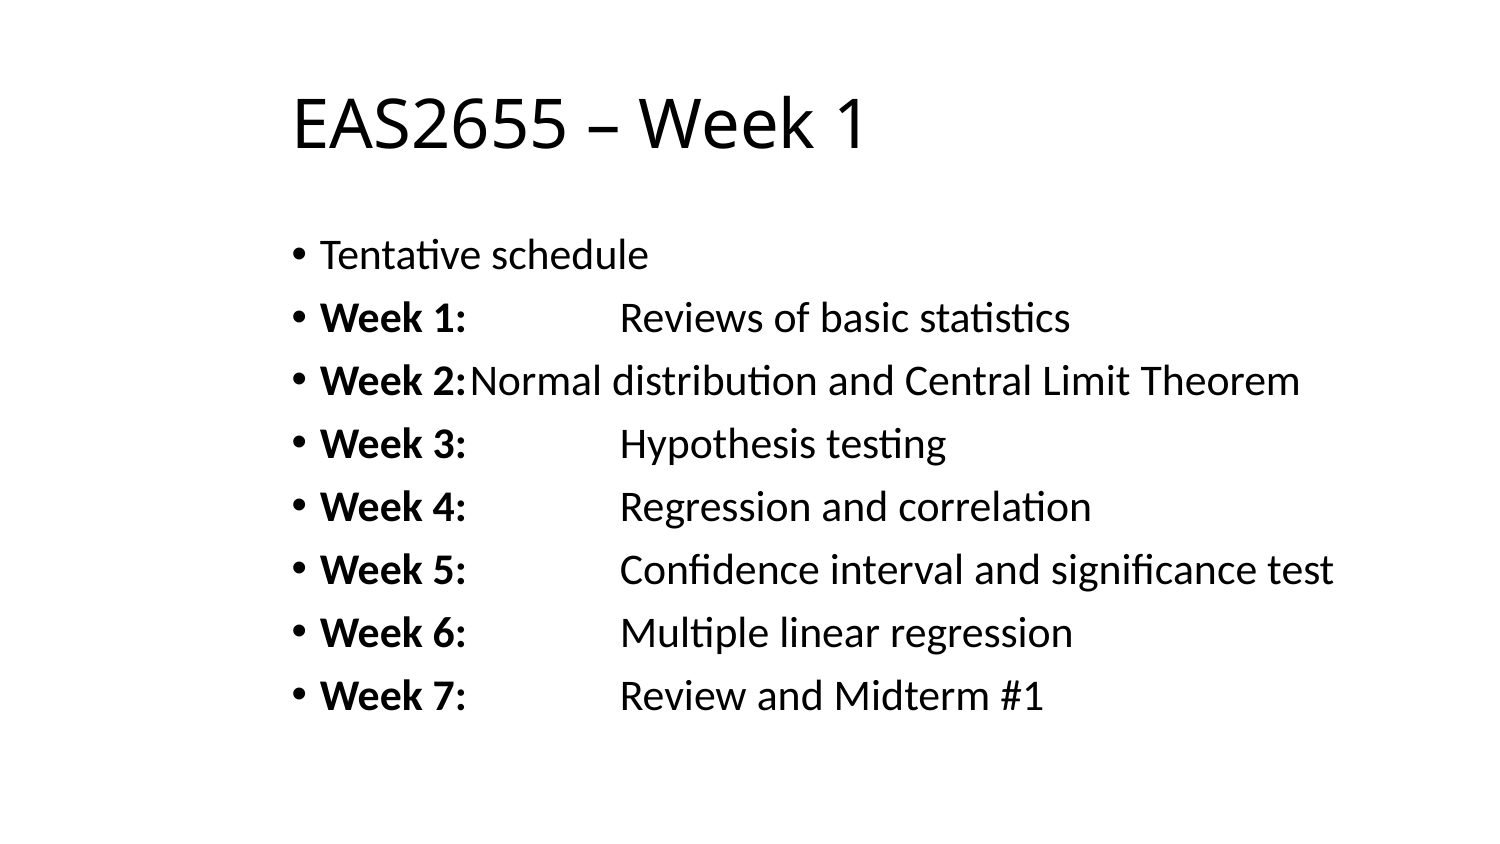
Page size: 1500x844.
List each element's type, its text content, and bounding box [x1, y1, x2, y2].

title EAS2655 – Week 1 [276, 44, 1272, 208]
list Tentative schedule Week 1: Reviews of basic statistics Week 2: Normal distribution and Central Limit Theorem Week 3: Hypothesis testing Week 4: Regression and correlation Week 5: Confidence interval and significance test Week 6: Multiple linear regression Week 7: Review and Midterm #1 [276, 224, 1438, 760]
